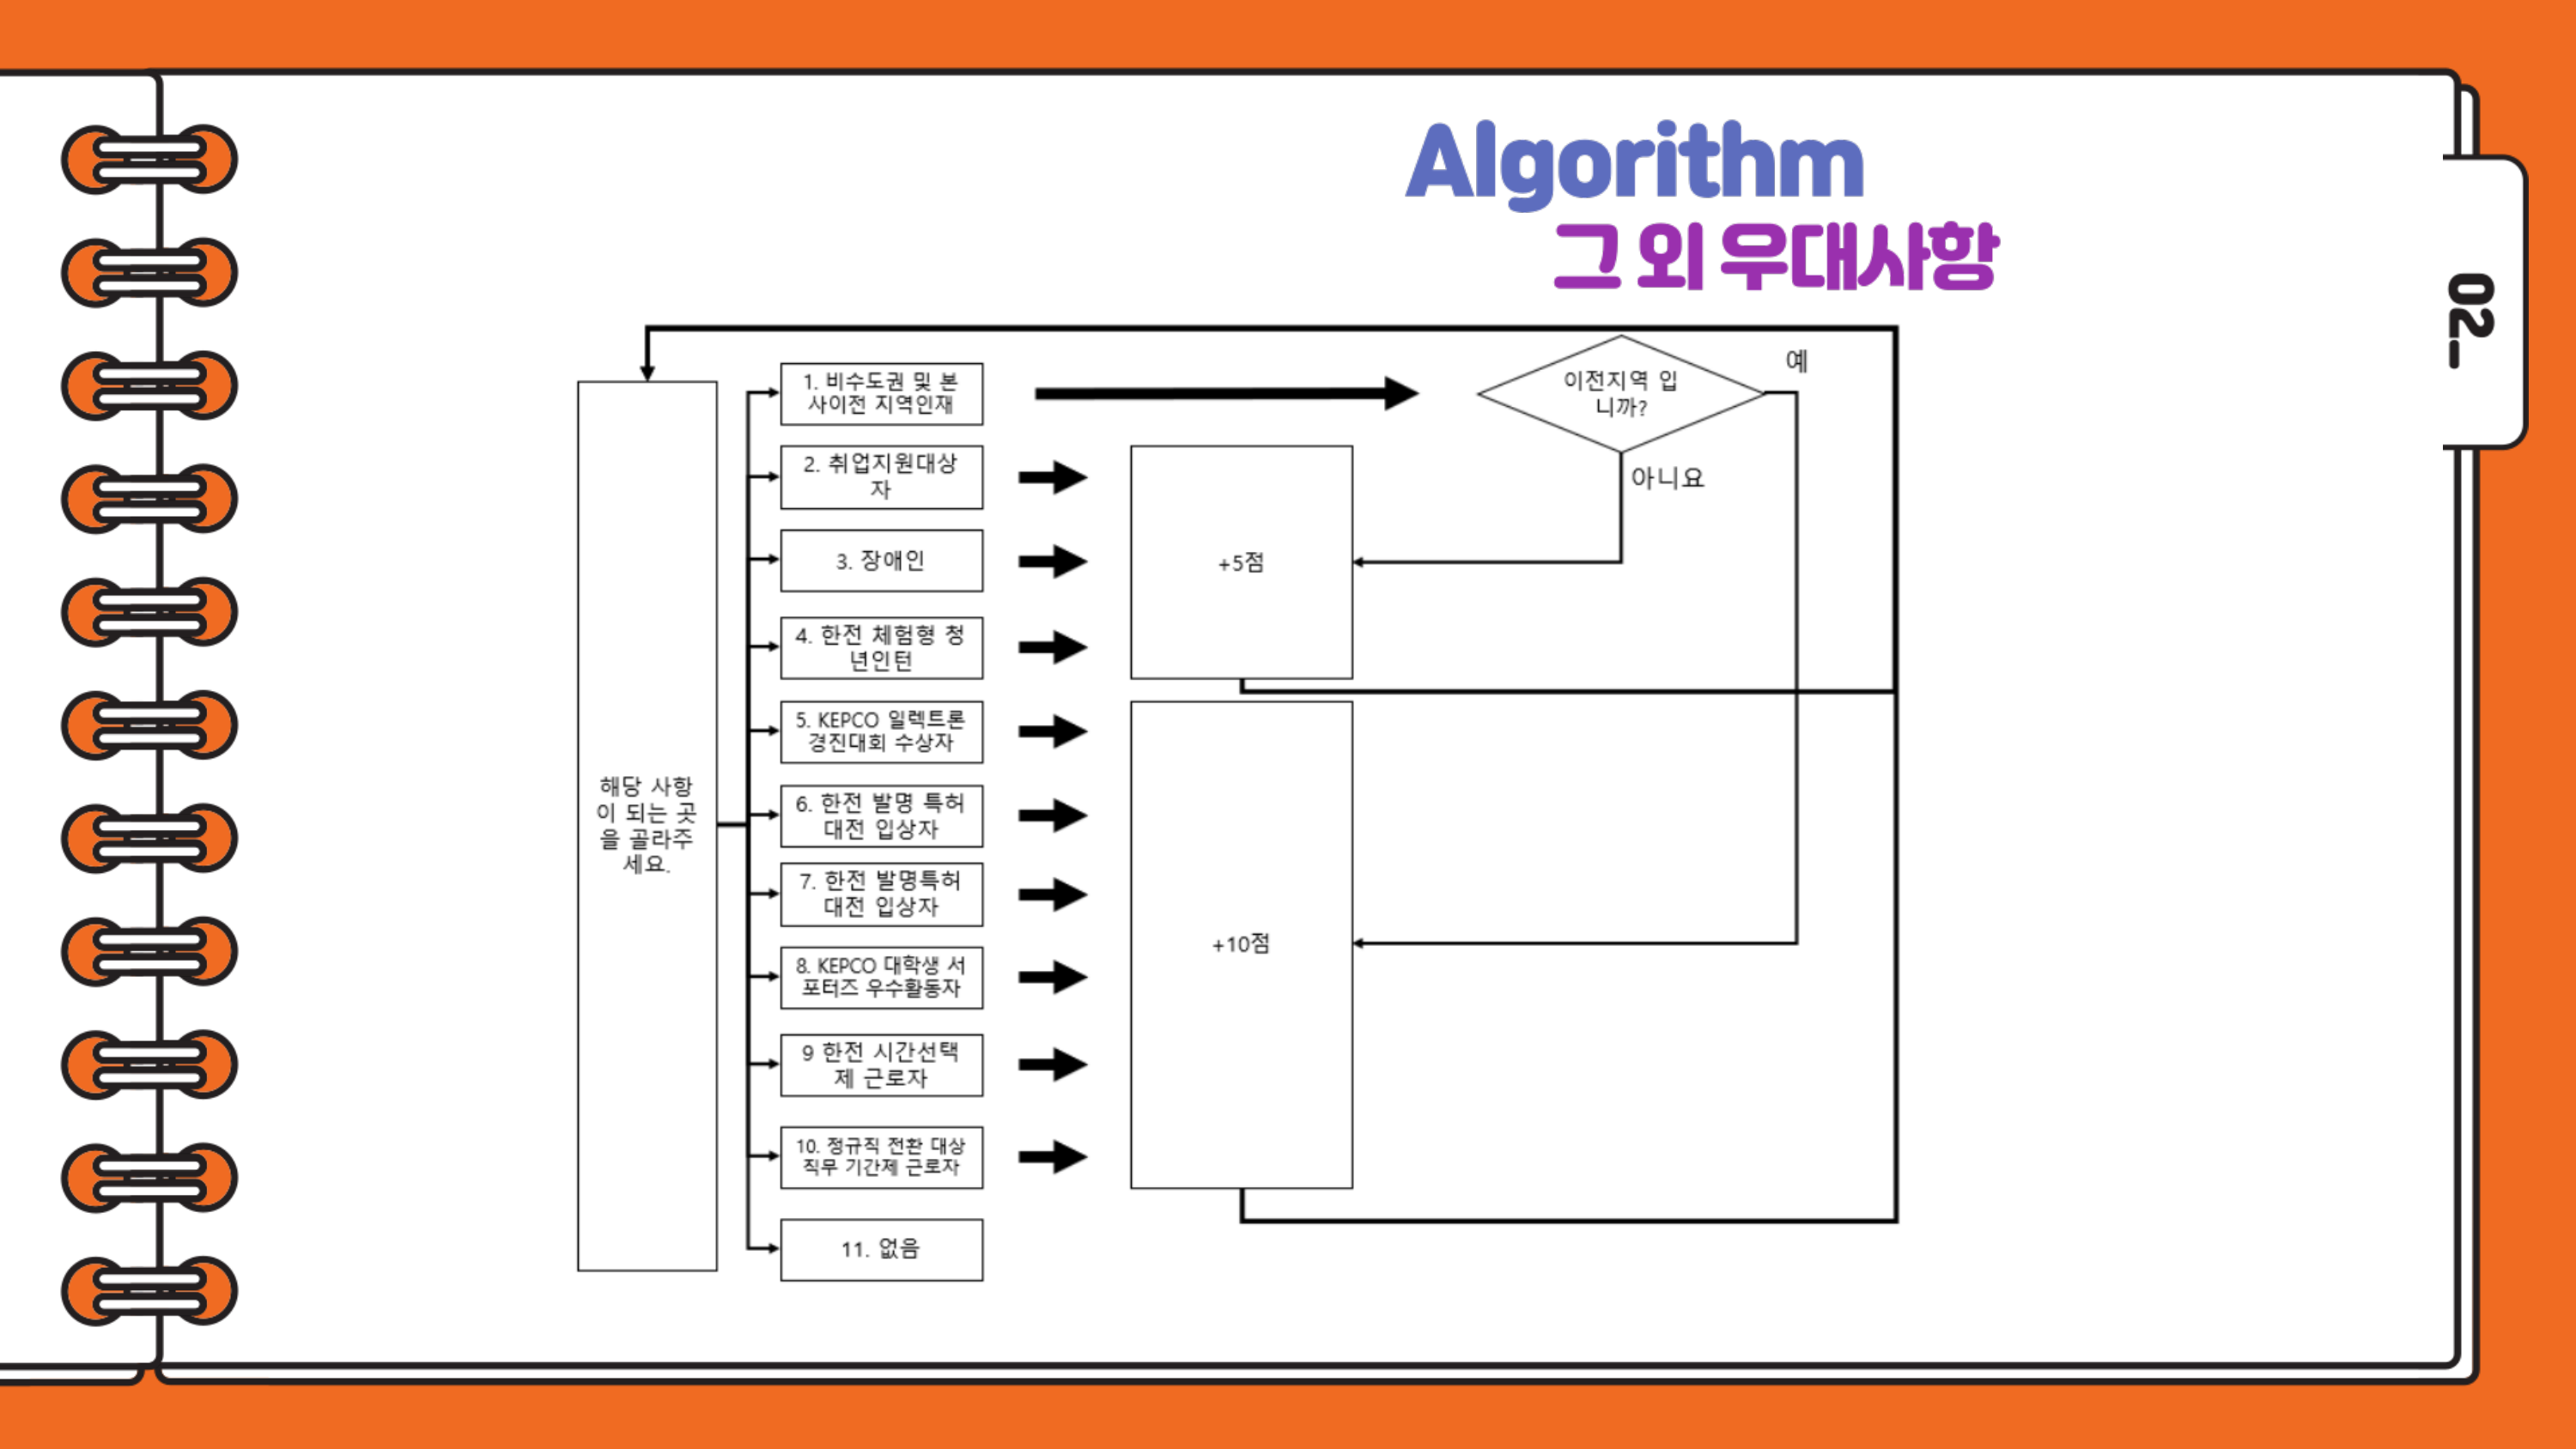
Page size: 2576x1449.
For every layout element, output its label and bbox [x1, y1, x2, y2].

text_box [2442, 385, 2530, 452]
text_box [2442, 153, 2530, 278]
text_box [0, 59, 216, 1397]
text_box [527, 320, 2048, 1292]
text_box [218, 58, 2488, 1396]
picture [2403, 279, 2534, 378]
picture [1392, 85, 2032, 320]
